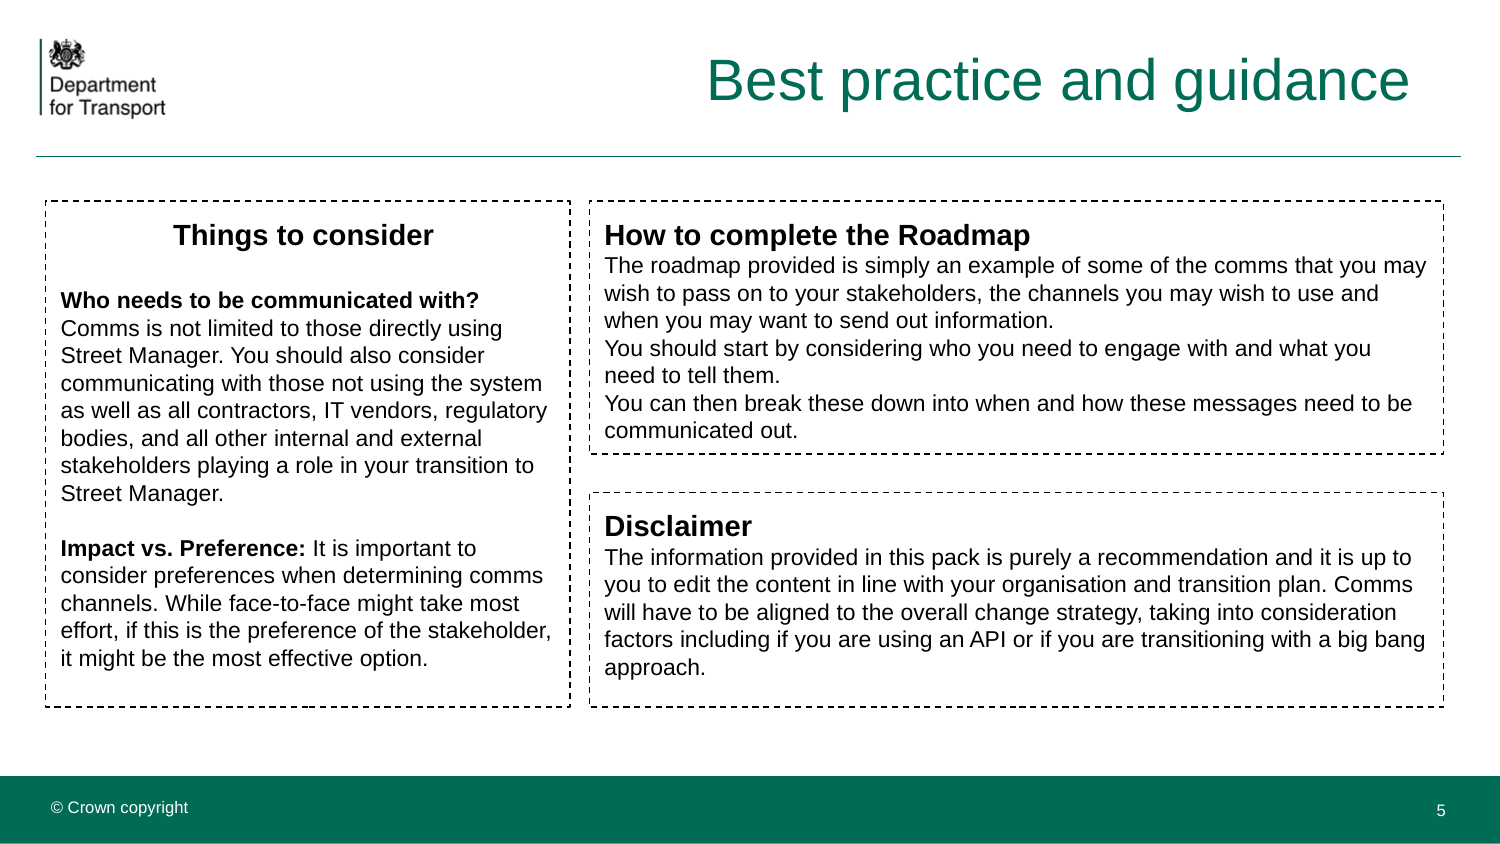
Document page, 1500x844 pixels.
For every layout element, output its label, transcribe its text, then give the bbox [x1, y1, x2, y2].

text_box How to complete the Roadmap The roadmap provided is simply an example of some of the comms that you may wish to pass on to your stakeholders, the channels you may wish to use and when you may want to send out information. You should start by considering who you need to engage with and what you need to tell them. You can then break these down into when and how these messages need to be communicated out. [589, 201, 1444, 455]
text_box Disclaimer The information provided in this pack is purely a recommendation and it is up to you to edit the content in line with your organisation and transition plan. Comms will have to be aligned to the overall change strategy, taking into consideration factors including if you are using an API or if you are transitioning with a big bang approach. [589, 492, 1444, 707]
text_box Things to consider Who needs to be communicated with? Comms is not limited to those directly using Street Manager. You should also consider communicating with those not using the system as well as all contractors, IT vendors, regulatory bodies, and all other internal and external stakeholders playing a role in your transition to Street Manager. Impact vs. Preference: It is important to consider preferences when determining comms channels. While face-to-face might take most effort, if this is the preference of the stakeholder, it might be the most effective option. [45, 201, 571, 707]
picture [35, 35, 179, 123]
title Best practice and guidance [229, 35, 1460, 119]
